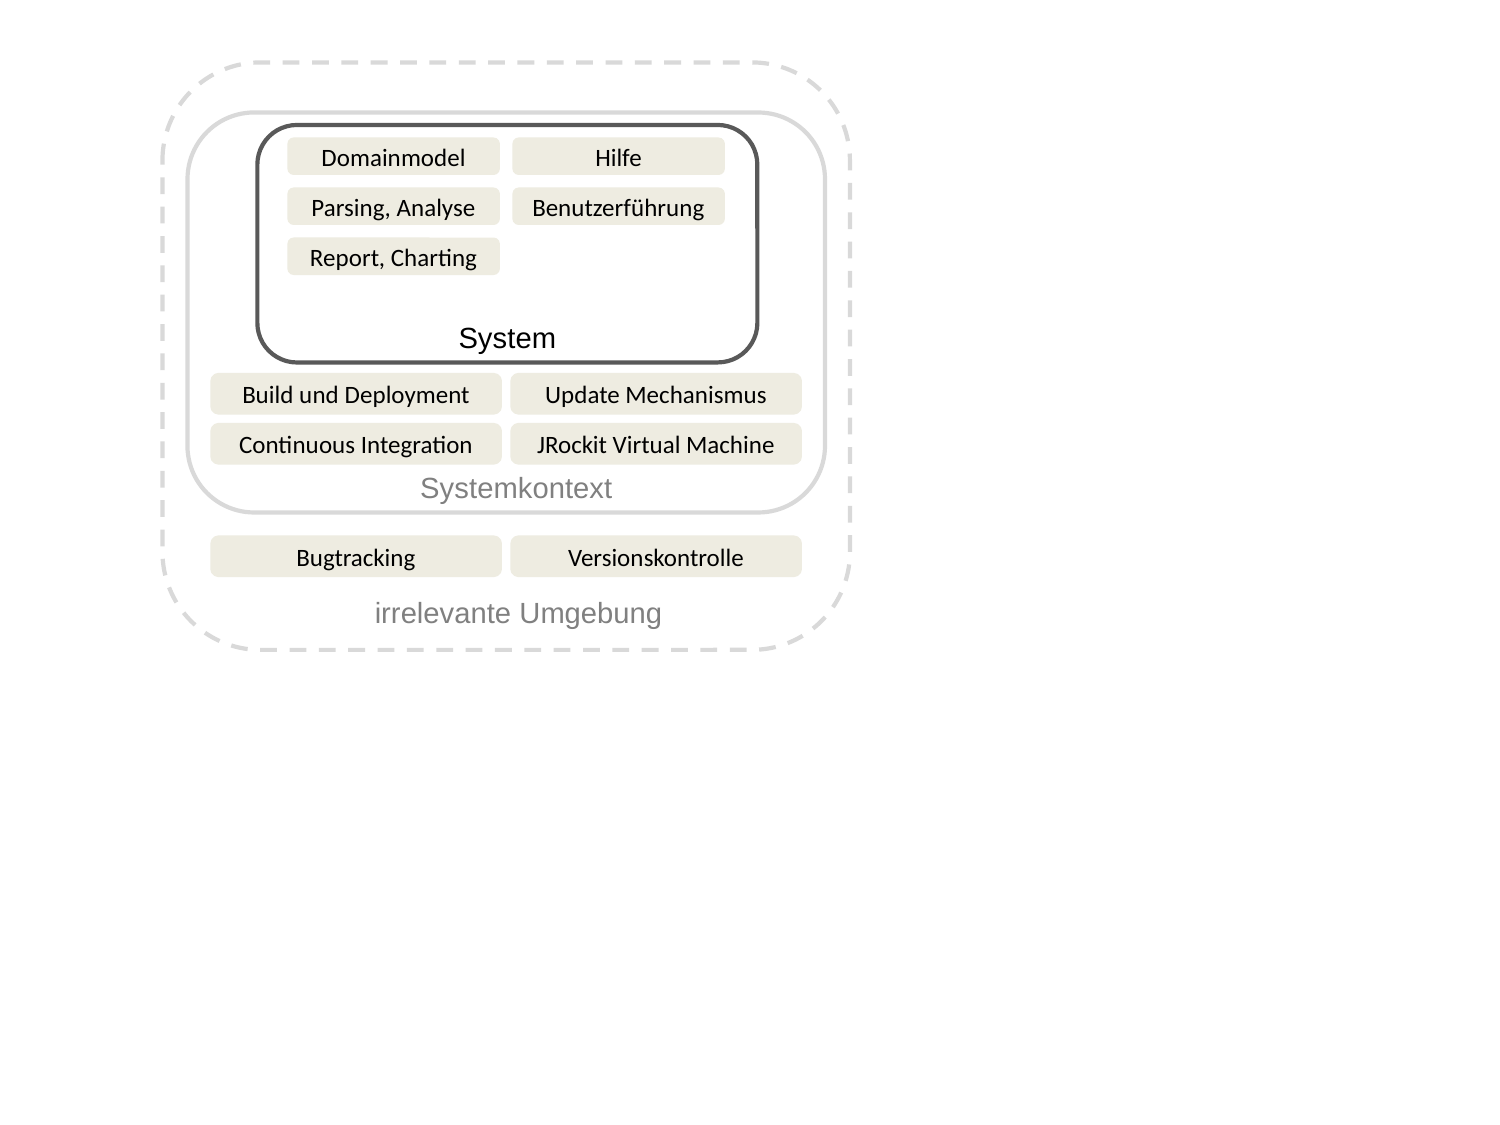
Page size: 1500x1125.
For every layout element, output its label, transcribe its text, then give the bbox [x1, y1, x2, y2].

text_box Systemkontext [335, 462, 698, 513]
text_box [160, 60, 853, 652]
text_box Domainmodel [285, 135, 502, 178]
text_box Build und Deployment [210, 372, 502, 415]
text_box Continuous Integration [210, 422, 502, 465]
text_box [185, 110, 828, 515]
text_box Versionskontrolle [510, 535, 802, 578]
text_box irrelevante Umgebung [337, 587, 700, 638]
text_box [255, 122, 760, 365]
text_box Hilfe [510, 135, 727, 178]
text_box Bugtracking [210, 535, 502, 578]
text_box Report, Charting [285, 235, 502, 278]
text_box JRockit Virtual Machine [510, 422, 802, 465]
text_box System [396, 311, 619, 362]
text_box Benutzerführung [510, 185, 727, 228]
text_box Parsing, Analyse [285, 185, 502, 228]
text_box Update Mechanismus [510, 372, 802, 415]
